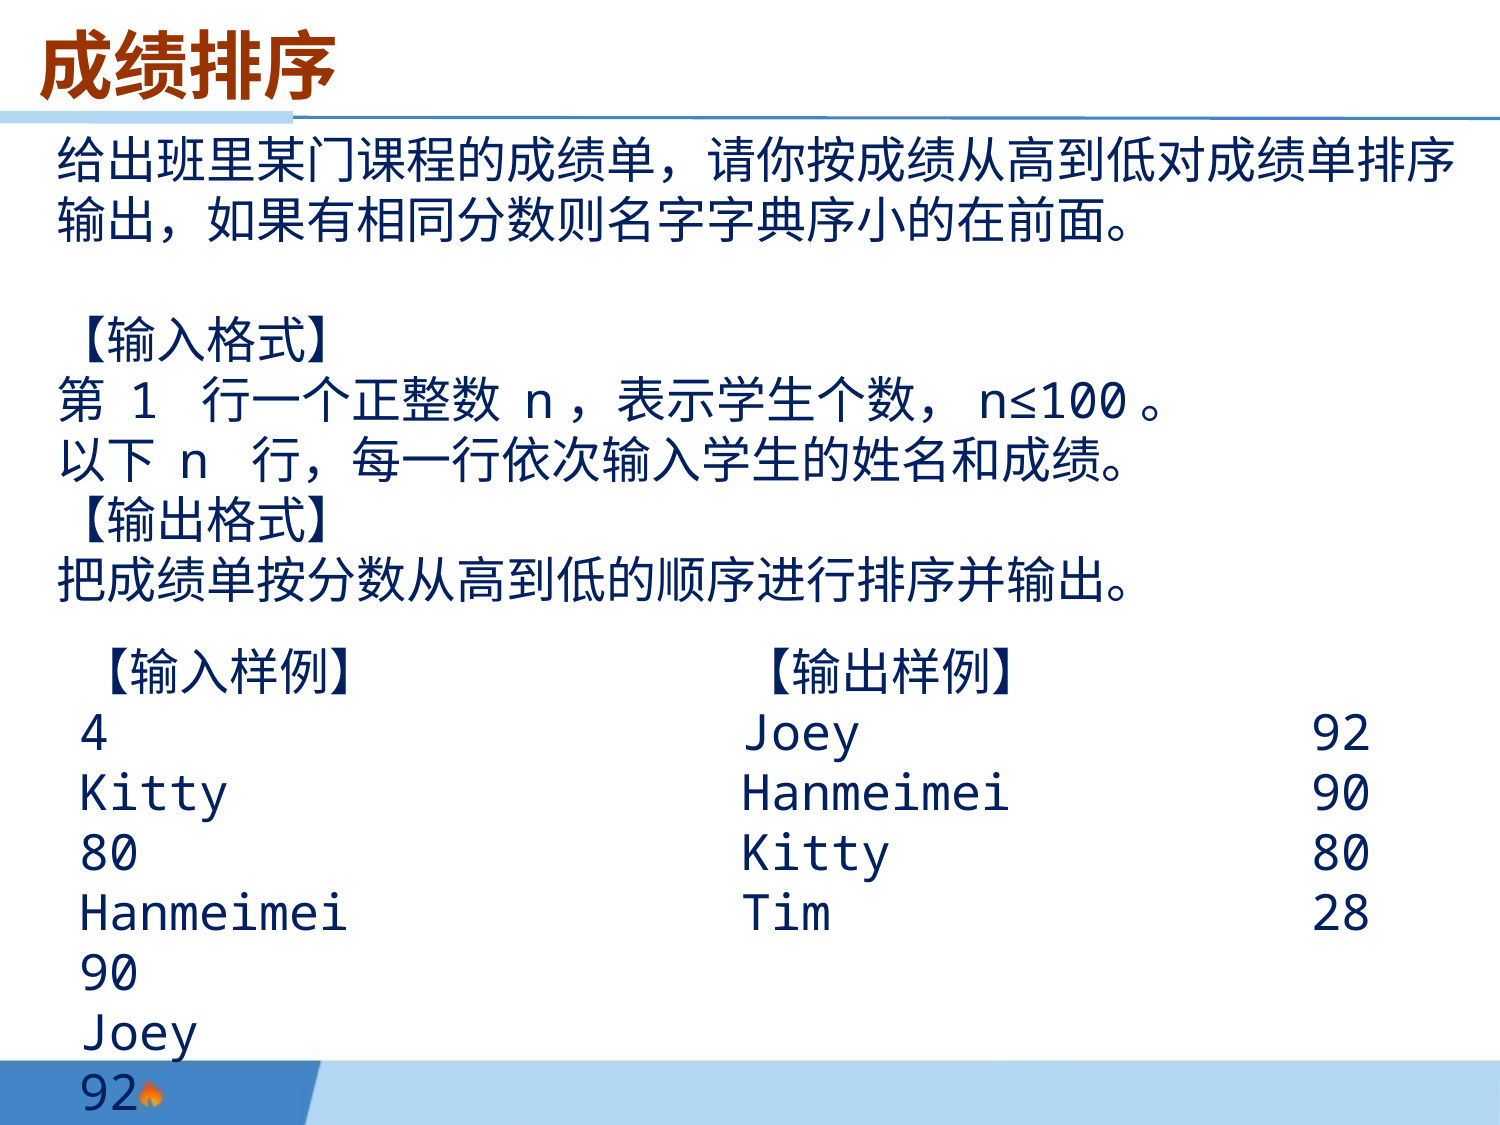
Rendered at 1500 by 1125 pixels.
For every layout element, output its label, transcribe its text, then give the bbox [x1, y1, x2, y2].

text_box 给出班里某门课程的成绩单，请你按成绩从高到低对成绩单排序输出，如果有相同分数则名字字典序小的在前面。 【输入格式】 第 1 行一个正整数 n，表示学生个数，n≤100。 以下 n 行，每一行依次输入学生的姓名和成绩。 【输出格式】 把成绩单按分数从高到低的顺序进行排序并输出。 [41, 128, 1483, 617]
text_box 【输入样例】 4 Kitty 80 Hanmeimei 90 Joey 92 Tim 28 [64, 632, 644, 1125]
picture [0, 0, 1500, 116]
text_box 【输出样例】 Joey 92 Hanmeimei 90 Kitty 80 Tim 28 [726, 633, 1388, 949]
picture [0, 121, 1500, 1125]
text_box 成绩排序 [23, 11, 827, 115]
